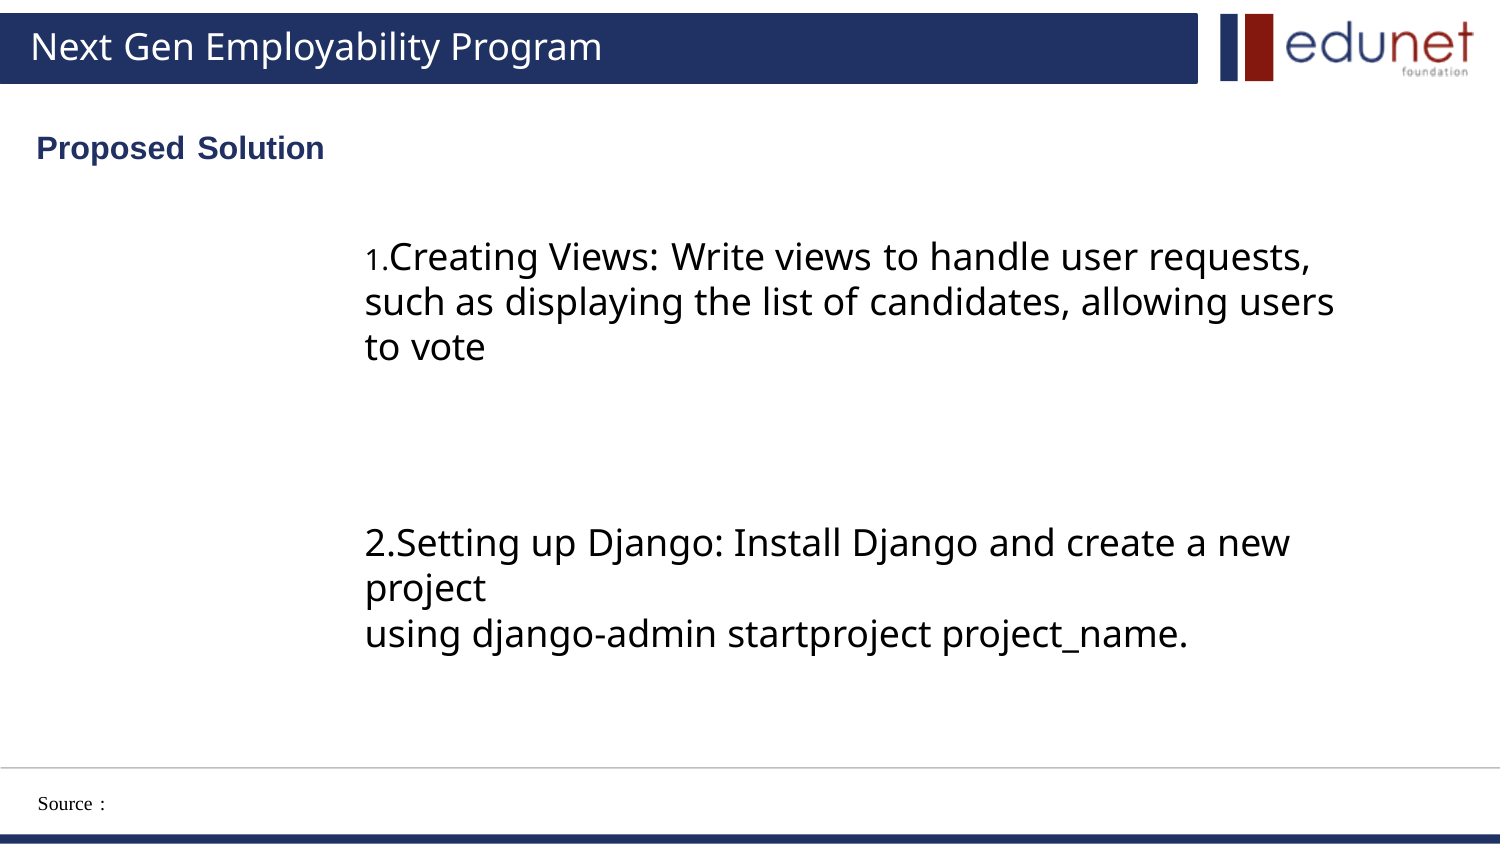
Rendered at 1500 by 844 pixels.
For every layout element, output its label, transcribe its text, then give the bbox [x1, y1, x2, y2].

text_box Source : [35, 789, 109, 814]
title Next Gen Employability Program [2, 21, 1194, 165]
picture [1285, 20, 1474, 77]
text_box Proposed Solution 1.Creating Views: Write views to handle user requests, such as displaying the list of candidates, allowing users to vote [34, 125, 1358, 369]
text_box 2.Setting up Django: Install Django and create a new project using django-admin startproject project_name. [362, 517, 1367, 655]
